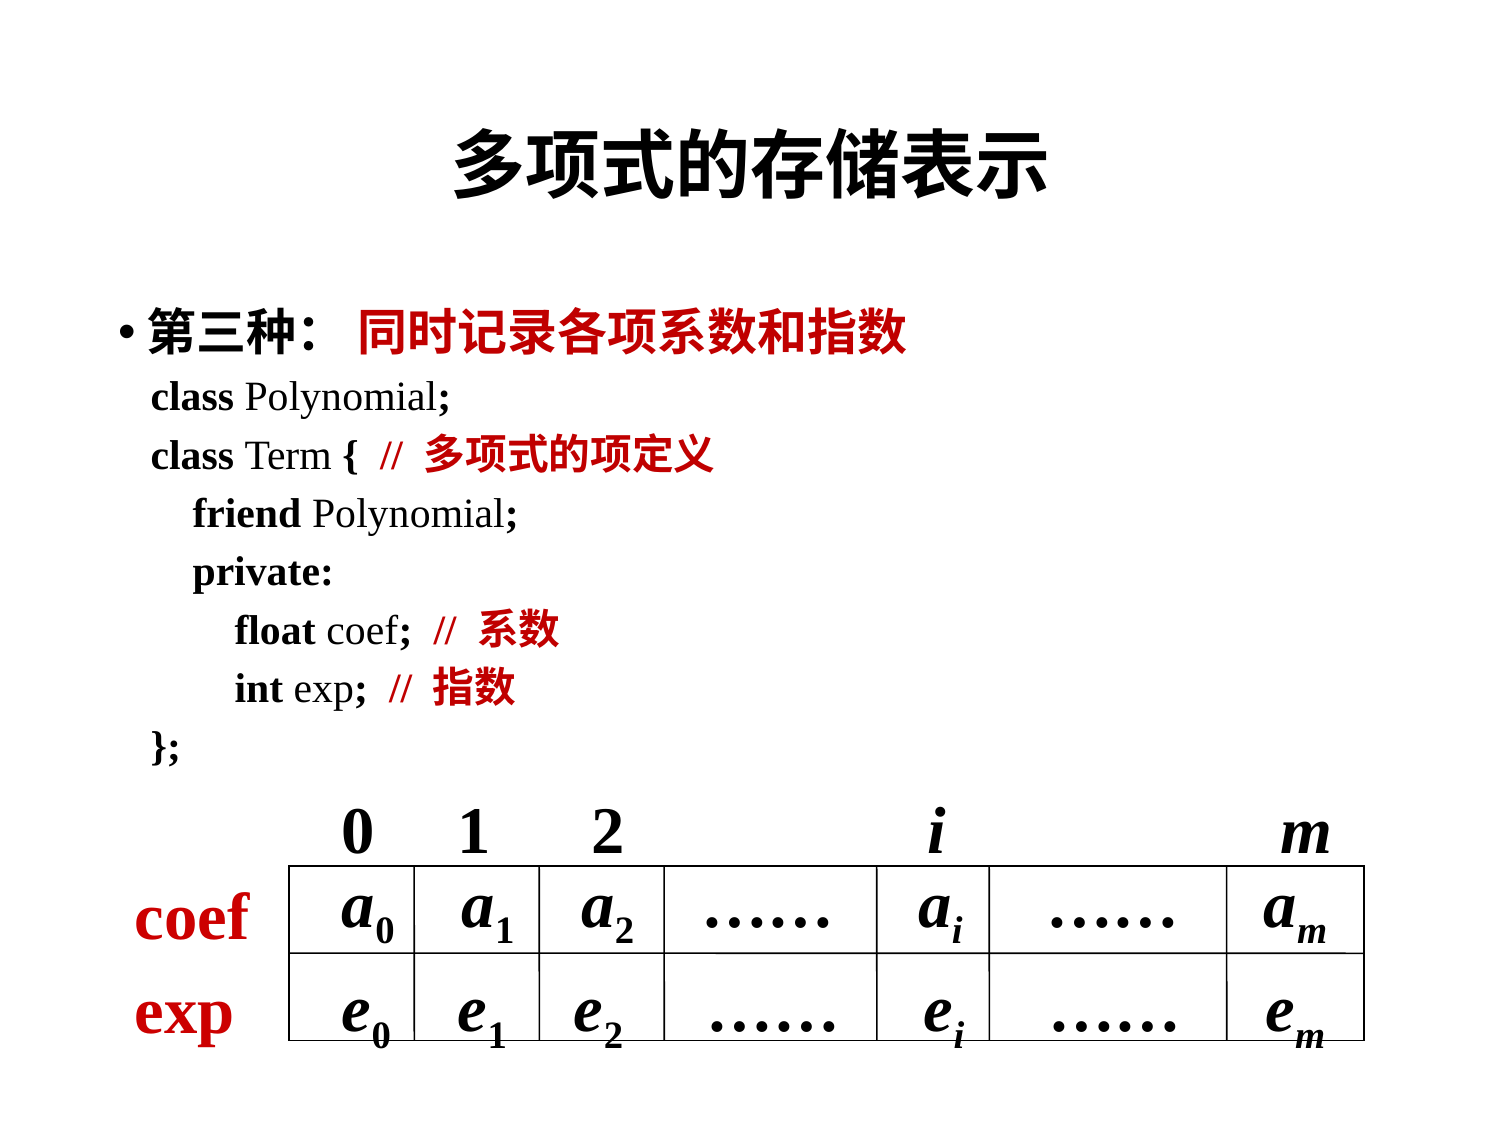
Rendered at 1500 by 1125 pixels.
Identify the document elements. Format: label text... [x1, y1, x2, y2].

text_box class Polynomial; class Term { // 多项式的项定义 friend Polynomial; private: float coef; // 系数 int exp; // 指数 }; [135, 361, 1397, 777]
text_box a0 a1 a2 …… ai …… am e0 e1 e2 …… ei …… em [1227, 874, 1343, 953]
text_box a0 a1 a2 …… ai …… am e0 e1 e2 …… ei …… em [990, 874, 1226, 953]
text_box [1343, 865, 1365, 953]
text_box [289, 865, 327, 953]
text_box [289, 954, 327, 1041]
text_box a0 a1 a2 …… ai …… am e0 e1 e2 …… ei …… em [415, 874, 539, 953]
text_box a0 a1 a2 …… ai …… am e0 e1 e2 …… ei …… em [877, 874, 989, 953]
list 第三种： 同时记录各项系数和指数 [103, 299, 1397, 1014]
text_box a0 a1 a2 …… ai …… am e0 e1 e2 …… ei …… em [540, 874, 664, 953]
text_box coef exp [119, 865, 265, 1054]
title 多项式的存储表示 [103, 59, 1397, 278]
text_box a0 a1 a2 …… ai …… am e0 e1 e2 …… ei …… em [665, 874, 876, 953]
text_box 0 1 2 i m [326, 778, 1348, 874]
text_box a0 a1 a2 …… ai …… am e0 e1 e2 …… ei …… em [327, 954, 1343, 1064]
text_box a0 a1 a2 …… ai …… am e0 e1 e2 …… ei …… em [327, 874, 414, 953]
text_box [1343, 954, 1365, 1041]
